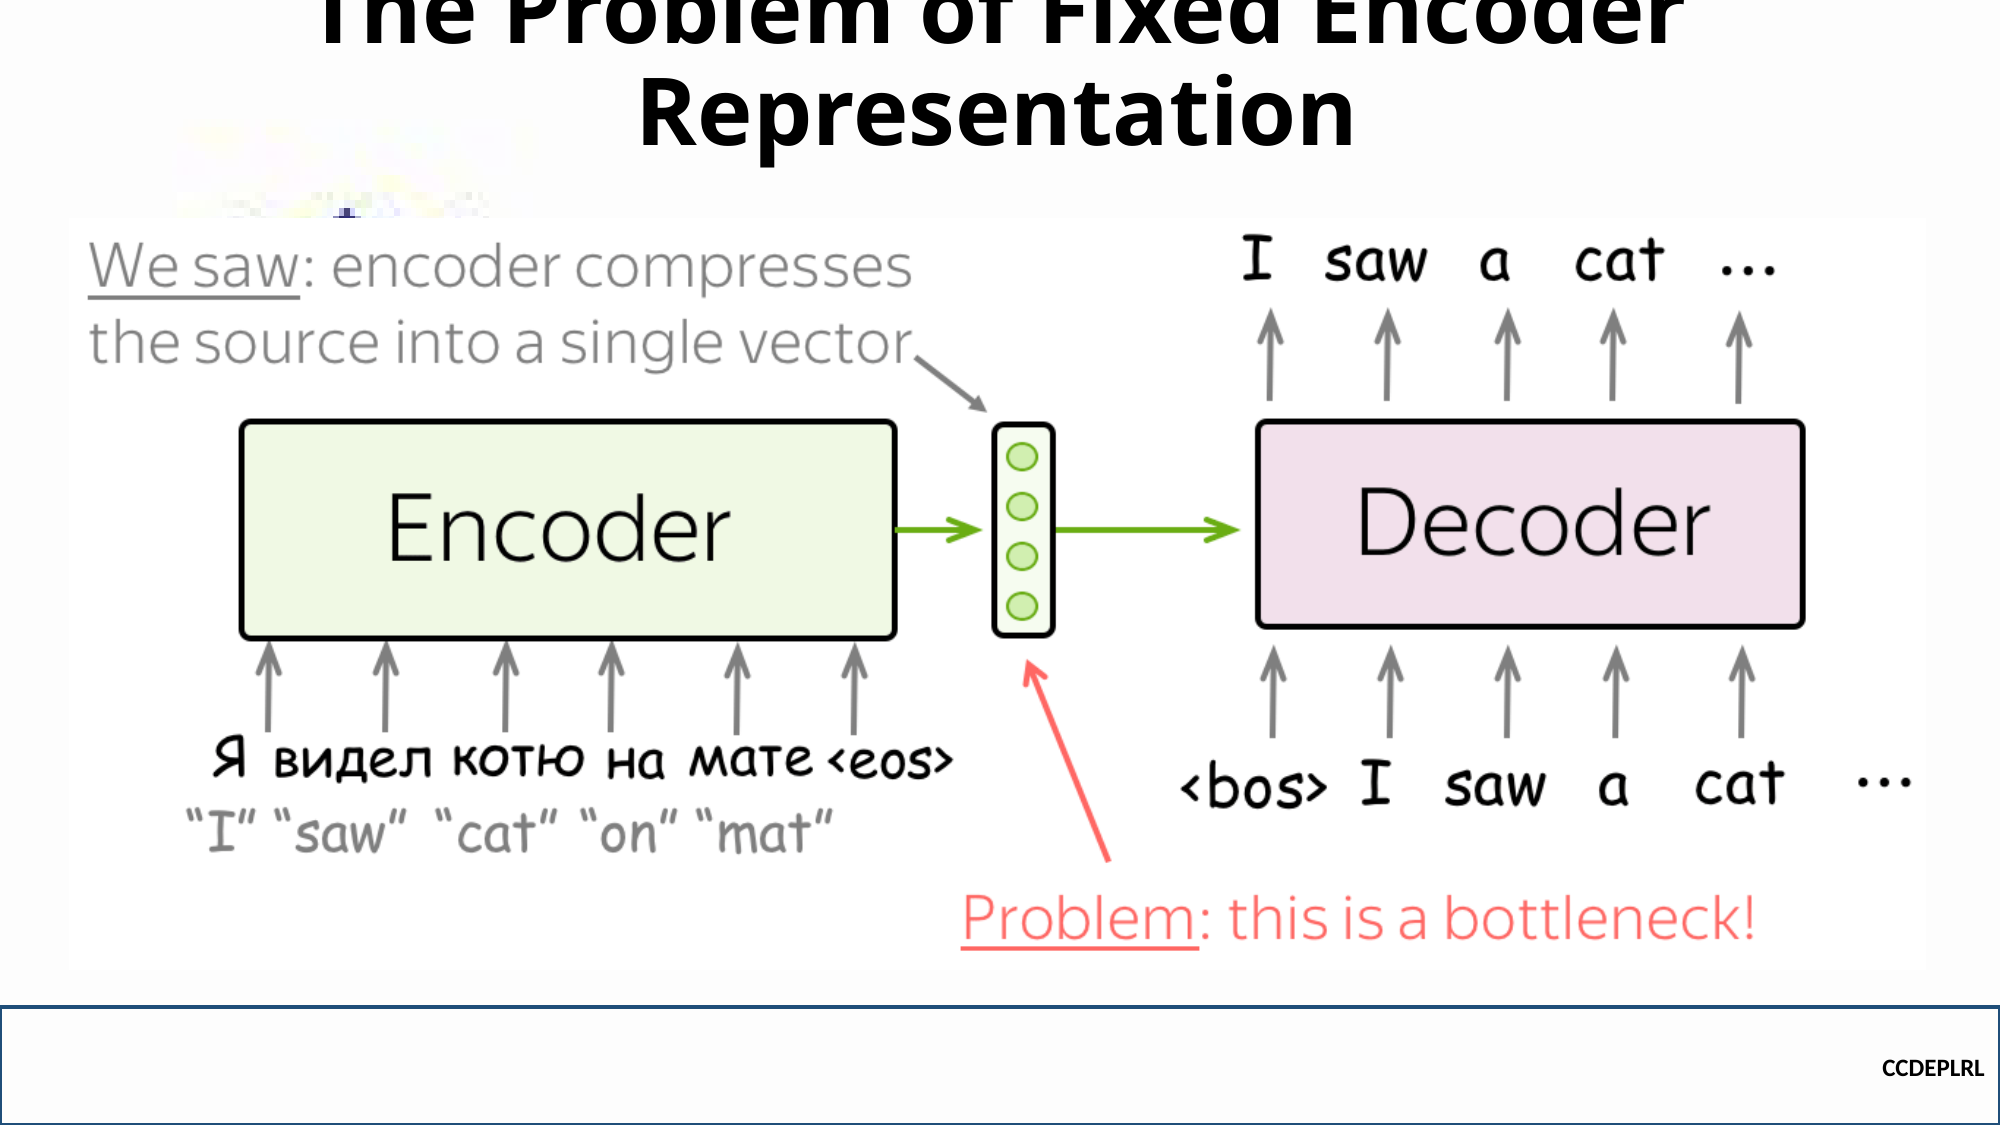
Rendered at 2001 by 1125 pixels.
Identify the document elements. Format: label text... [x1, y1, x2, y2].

text_box [83, 173, 1916, 218]
text_box The Problem of Fixed Encoder Representation [53, 55, 1941, 173]
footer CCDEPLRL [0, 1007, 2000, 1125]
picture [0, 0, 2000, 1007]
